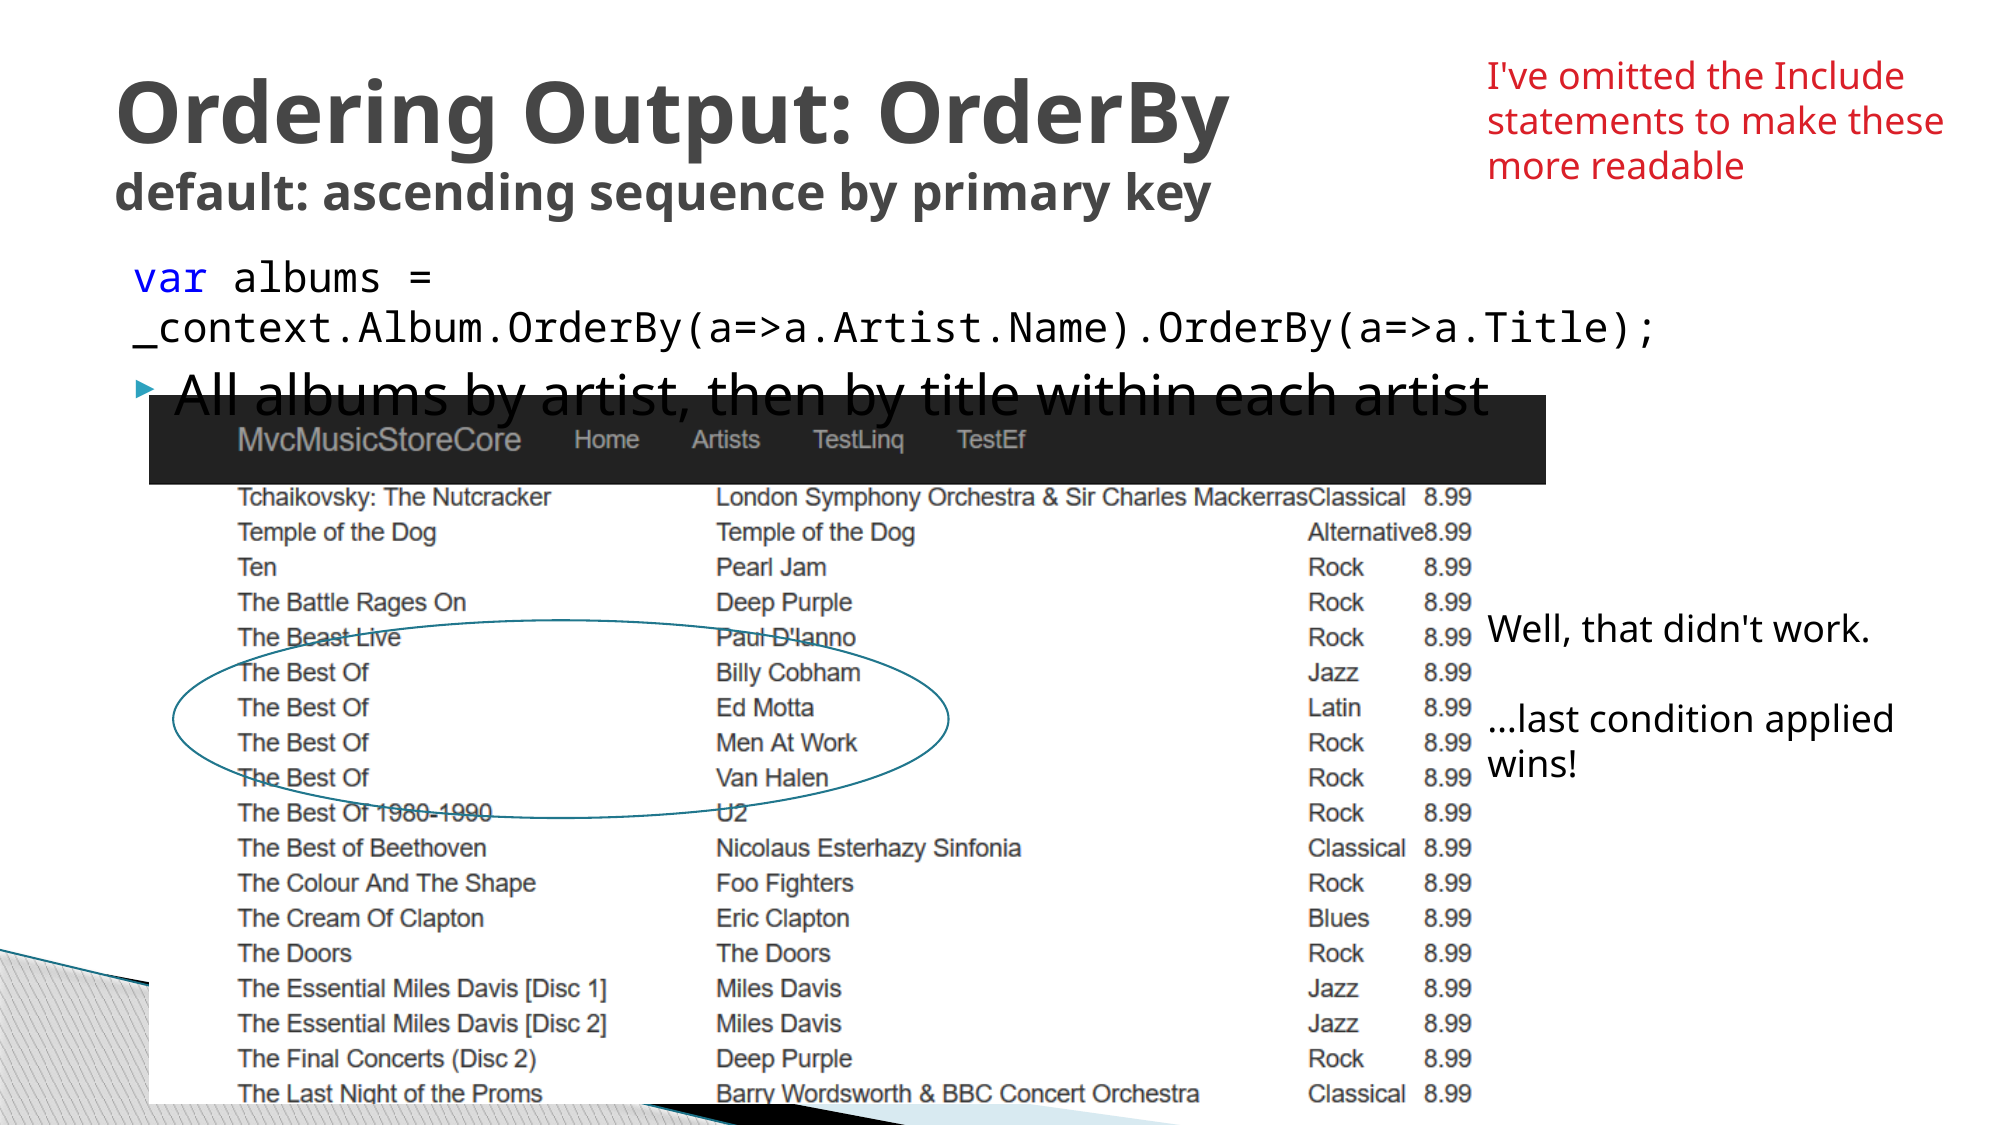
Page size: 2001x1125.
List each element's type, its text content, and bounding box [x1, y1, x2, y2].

list var albums = _context.Album.OrderBy(a=>a.Artist.Name).OrderBy(a=>a.Title); All albums by artist, then by title within each artist [99, 243, 1989, 494]
picture [149, 395, 1546, 1104]
title Ordering Output: OrderBy default: ascending sequence by primary key [99, 45, 1900, 233]
text_box Well, that didn't work. …last condition applied wins! [1551, 597, 1928, 793]
text_box I've omitted the Include statements to make these more readable [1472, 45, 1989, 195]
